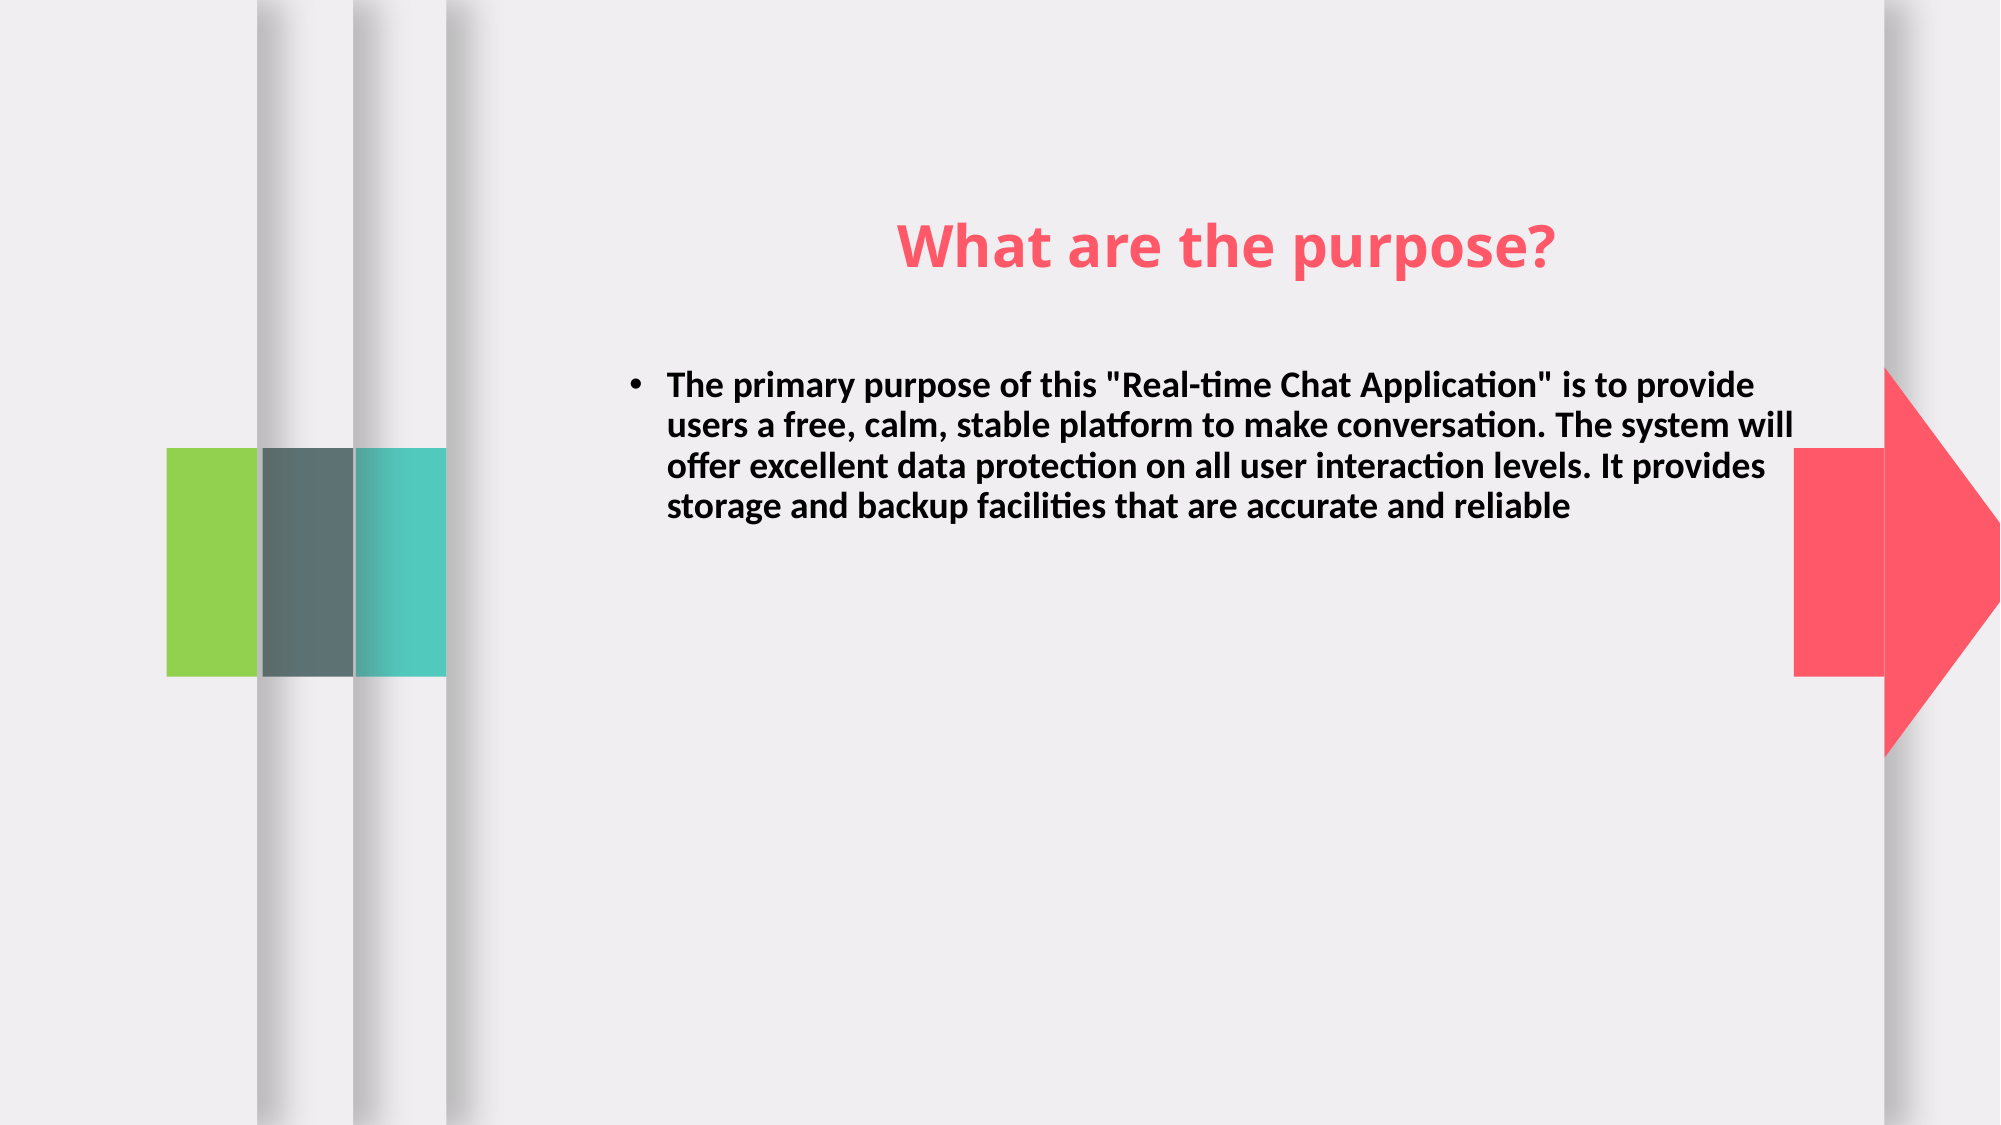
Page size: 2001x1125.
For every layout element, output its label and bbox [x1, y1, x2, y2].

text_box [0, 0, 258, 1125]
text_box [258, 0, 354, 1125]
text_box [354, 0, 447, 1125]
text_box [447, 0, 2000, 1125]
